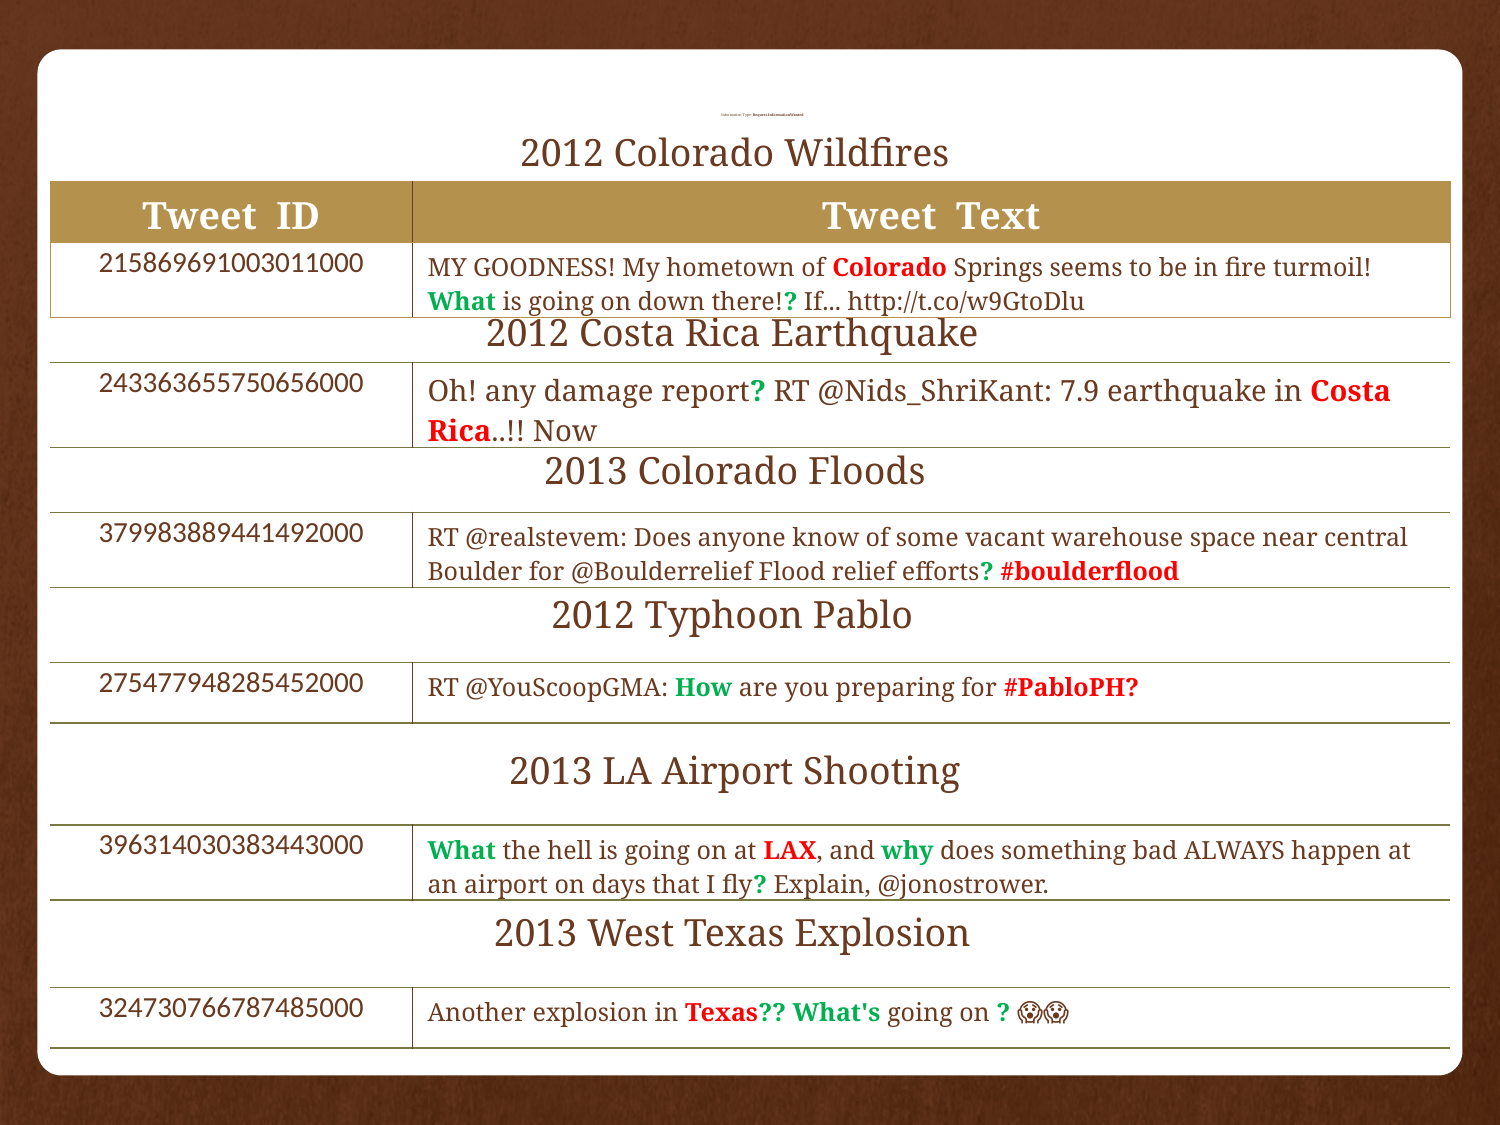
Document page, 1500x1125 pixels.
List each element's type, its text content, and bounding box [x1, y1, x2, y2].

table_cell 215869691003011000 [51, 243, 412, 317]
text_box 2012 Colorado Wildfires [505, 121, 965, 181]
table_header 324730766787485000 [50, 988, 412, 1047]
table_header 396314030383443000 [50, 826, 412, 899]
table_header 379983889441492000 [50, 513, 412, 587]
text_box 2012 Typhoon Pablo [536, 588, 929, 644]
title Information Type: Request-InformationWanted [249, 50, 1275, 125]
text_box 2013 Colorado Floods [529, 448, 941, 500]
table_header Tweet Text [413, 182, 1450, 242]
table_header Oh! any damage report? RT @Nids_ShriKant: 7.9 earthquake in Costa Rica..!! Now [413, 363, 1450, 447]
table_header RT @realstevem: Does anyone know of some vacant warehouse space near central Boulder for @Boulderrelief Flood relief efforts? #boulderflood [413, 513, 1450, 587]
table_header Tweet ID [51, 182, 412, 242]
table_cell MY GOODNESS! My hometown of Colorado Springs seems to be in fire turmoil! What is going on down there!? If... http://t.co/w9GtoDlu [413, 243, 1450, 317]
table_header Another explosion in Texas?? What's going on ? 😱😱 [413, 988, 1450, 1047]
table_header RT @YouScoopGMA: How are you preparing for #PabloPH? [413, 663, 1450, 722]
text_box 2013 LA Airport Shooting [493, 739, 976, 800]
table_header 243363655750656000 [50, 363, 412, 447]
table_header What the hell is going on at LAX, and why does something bad ALWAYS happen at an airport on days that I fly? Explain, @jonostrower. [413, 826, 1450, 899]
table_header 275477948285452000 [50, 663, 412, 722]
text_box 2013 West Texas Explosion [478, 901, 986, 962]
text_box 2012 Costa Rica Earthquake [470, 318, 994, 362]
